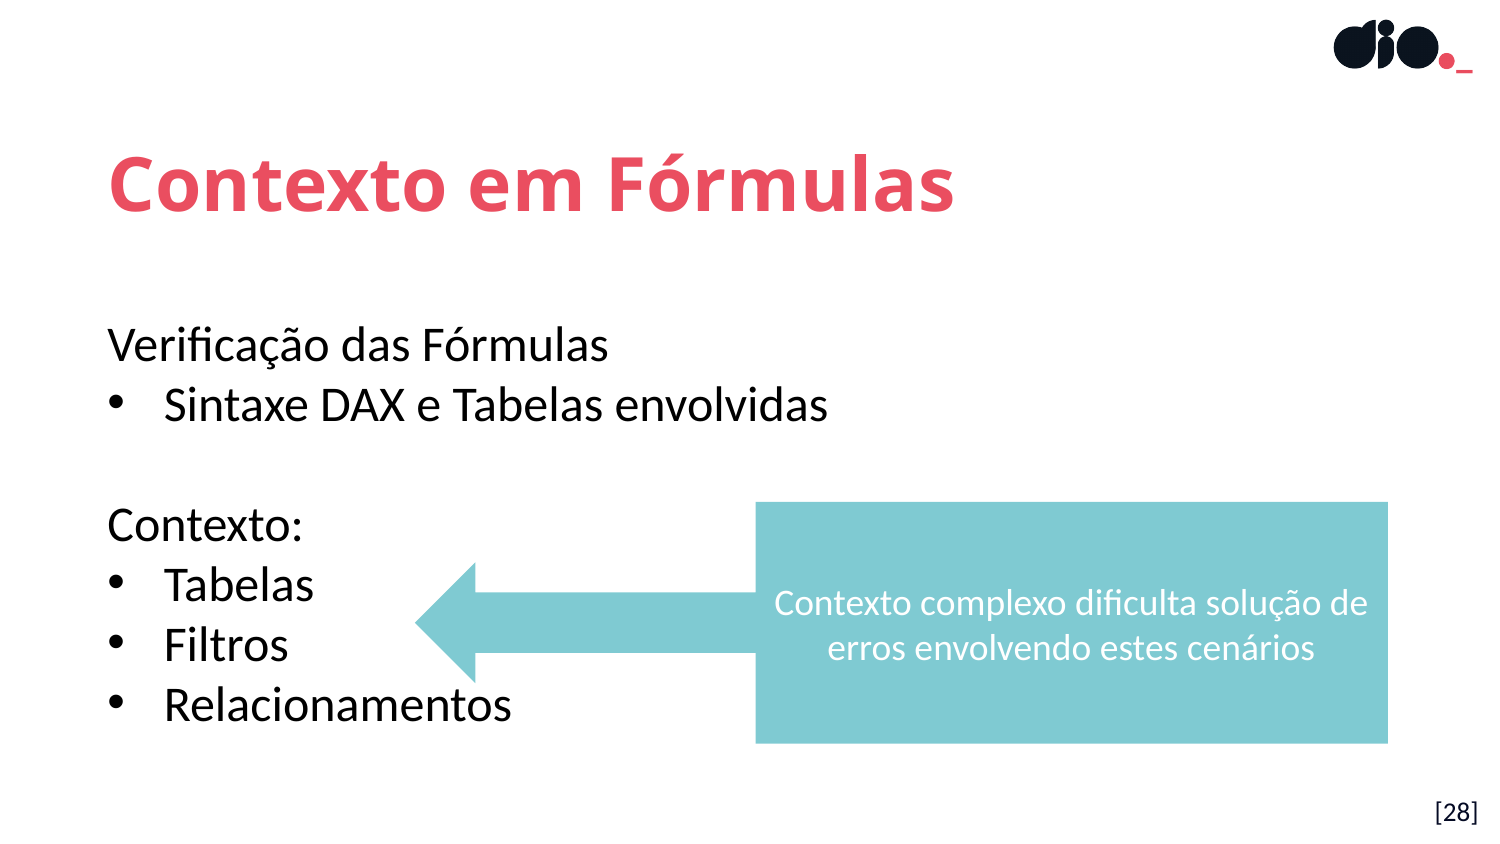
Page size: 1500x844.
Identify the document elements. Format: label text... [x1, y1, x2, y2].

slide_number [28] [1403, 779, 1494, 844]
picture [1333, 19, 1473, 74]
text_box Contexto complexo dificulta solução de erros envolvendo estes cenários [414, 501, 1388, 744]
text_box Verificação das Fórmulas Sintaxe DAX e Tabelas envolvidas Contexto: Tabelas Filtros Relacionamentos [92, 304, 1404, 739]
text_box Contexto em Fórmulas [92, 106, 1311, 245]
